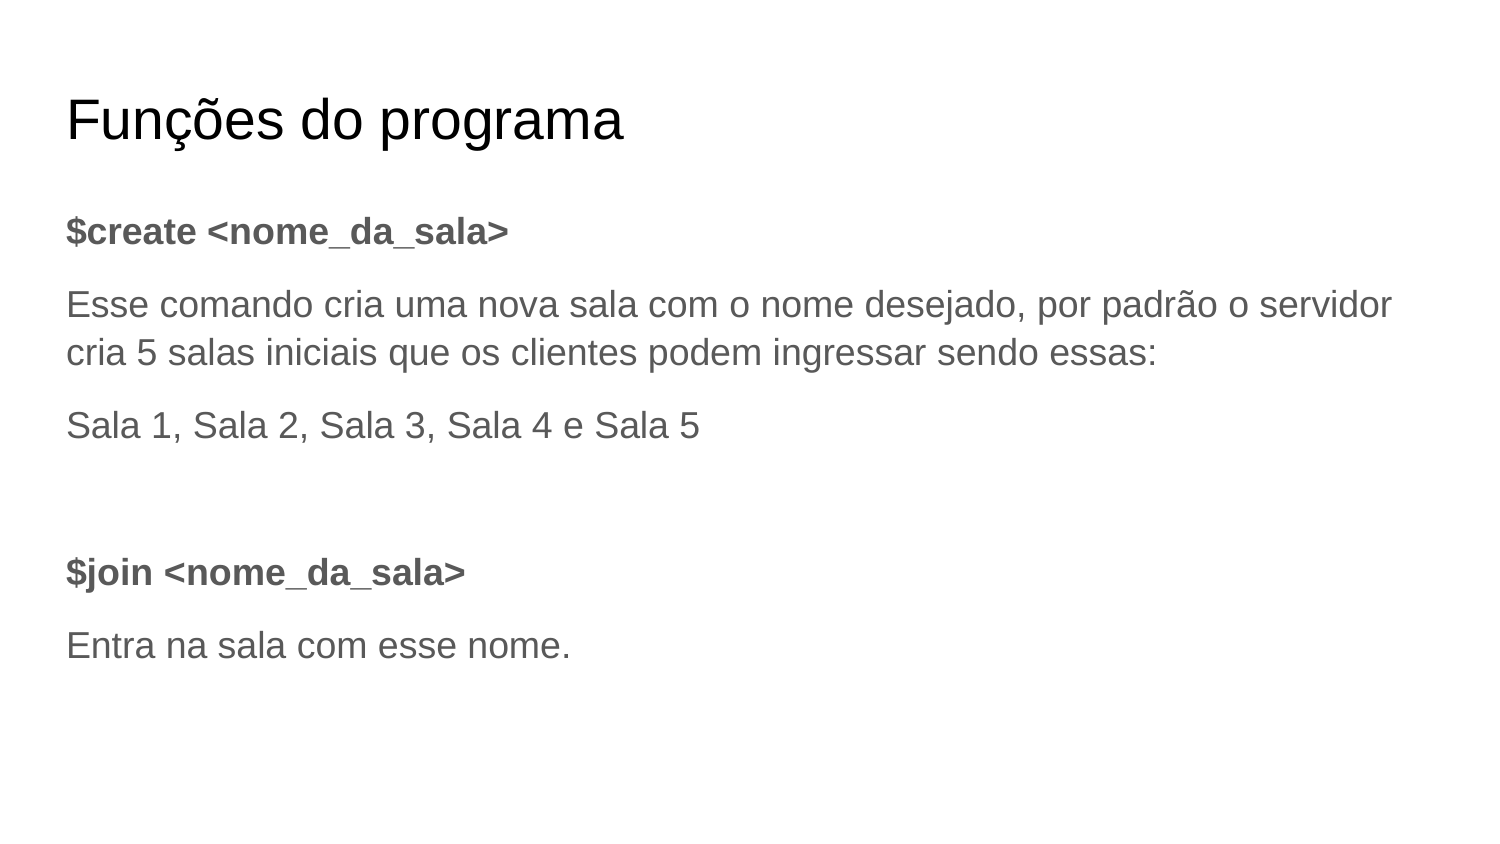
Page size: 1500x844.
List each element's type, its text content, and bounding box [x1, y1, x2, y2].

list $create <nome_da_sala> Esse comando cria uma nova sala com o nome desejado, por padrão o servidor cria 5 salas iniciais que os clientes podem ingressar sendo essas: Sala 1, Sala 2, Sala 3, Sala 4 e Sala 5 $join <nome_da_sala> Entra na sala com esse nome. [51, 189, 1449, 750]
title Funções do programa [51, 72, 1449, 167]
